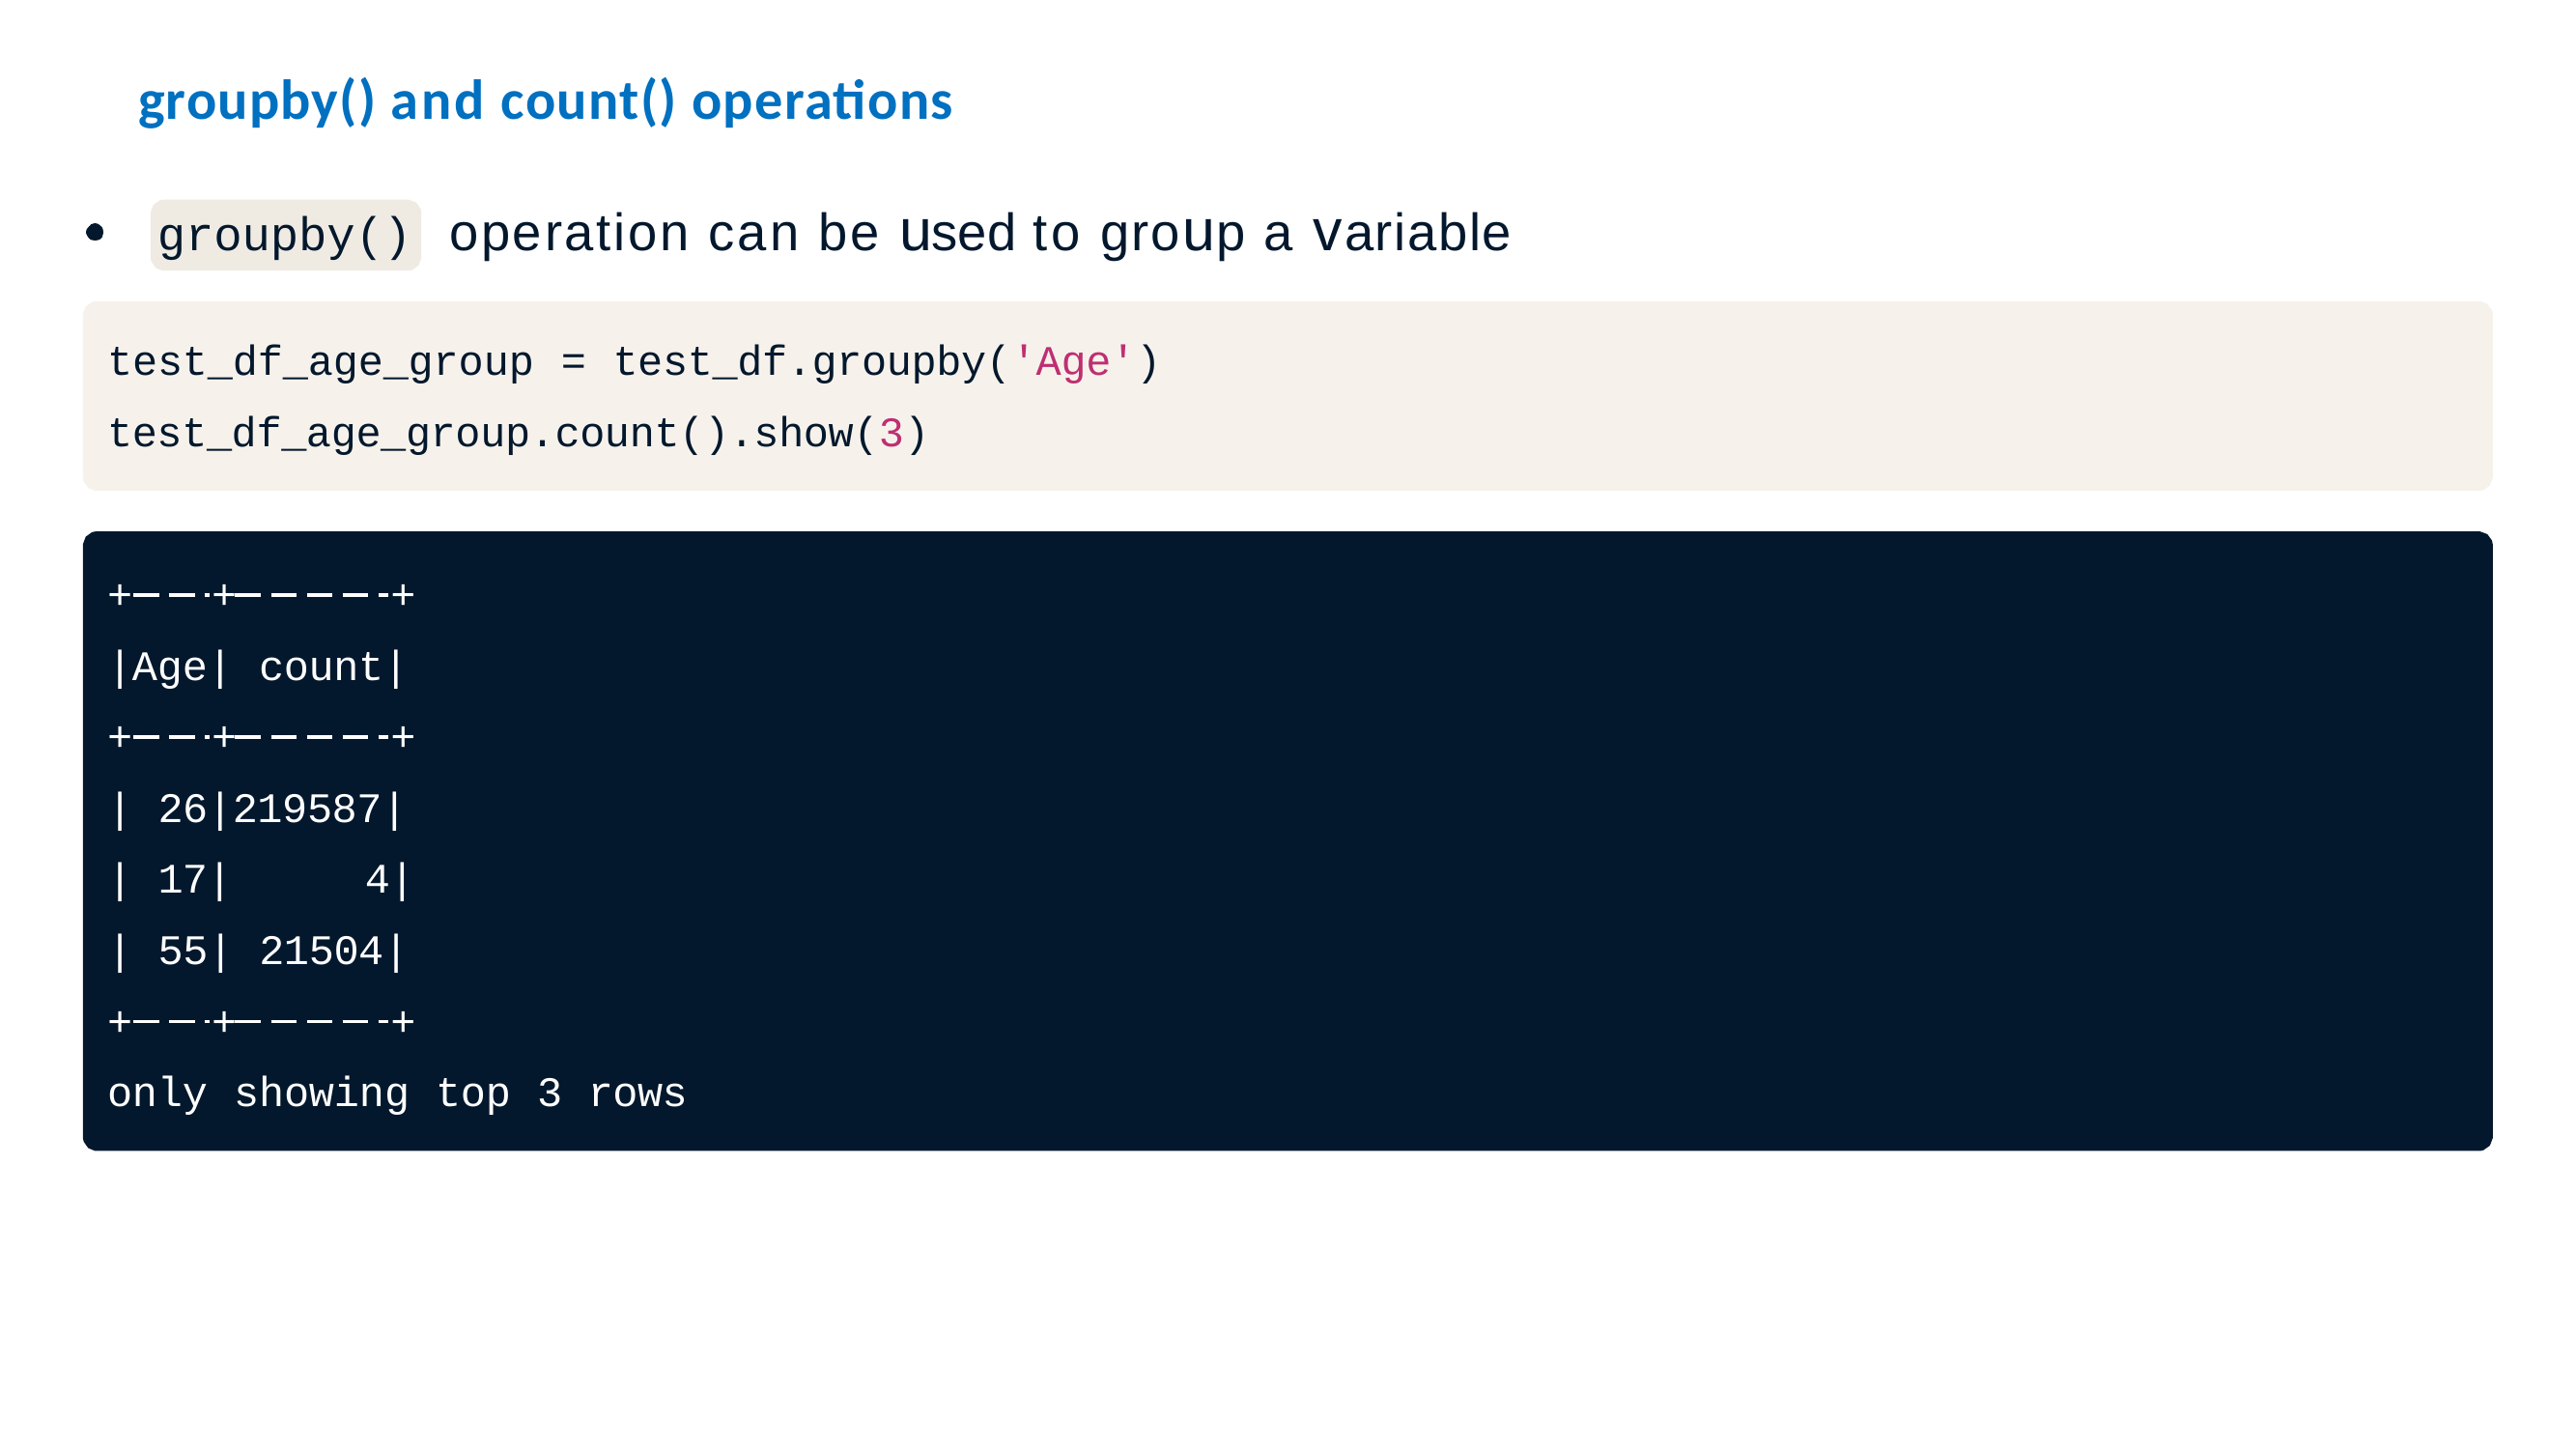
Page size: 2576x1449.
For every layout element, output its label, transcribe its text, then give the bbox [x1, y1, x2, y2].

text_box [82, 530, 2494, 1151]
text_box groupby() [155, 201, 416, 260]
text_box test_df_age_group = test_df.groupby('Age') test_df_age_group.count().show(3) [104, 311, 1184, 456]
title groupby() and count() operations [135, 60, 2556, 305]
text_box [150, 202, 422, 271]
text_box operation can be used to group a variable [447, 188, 1522, 263]
text_box [82, 300, 2493, 491]
picture [86, 222, 104, 242]
